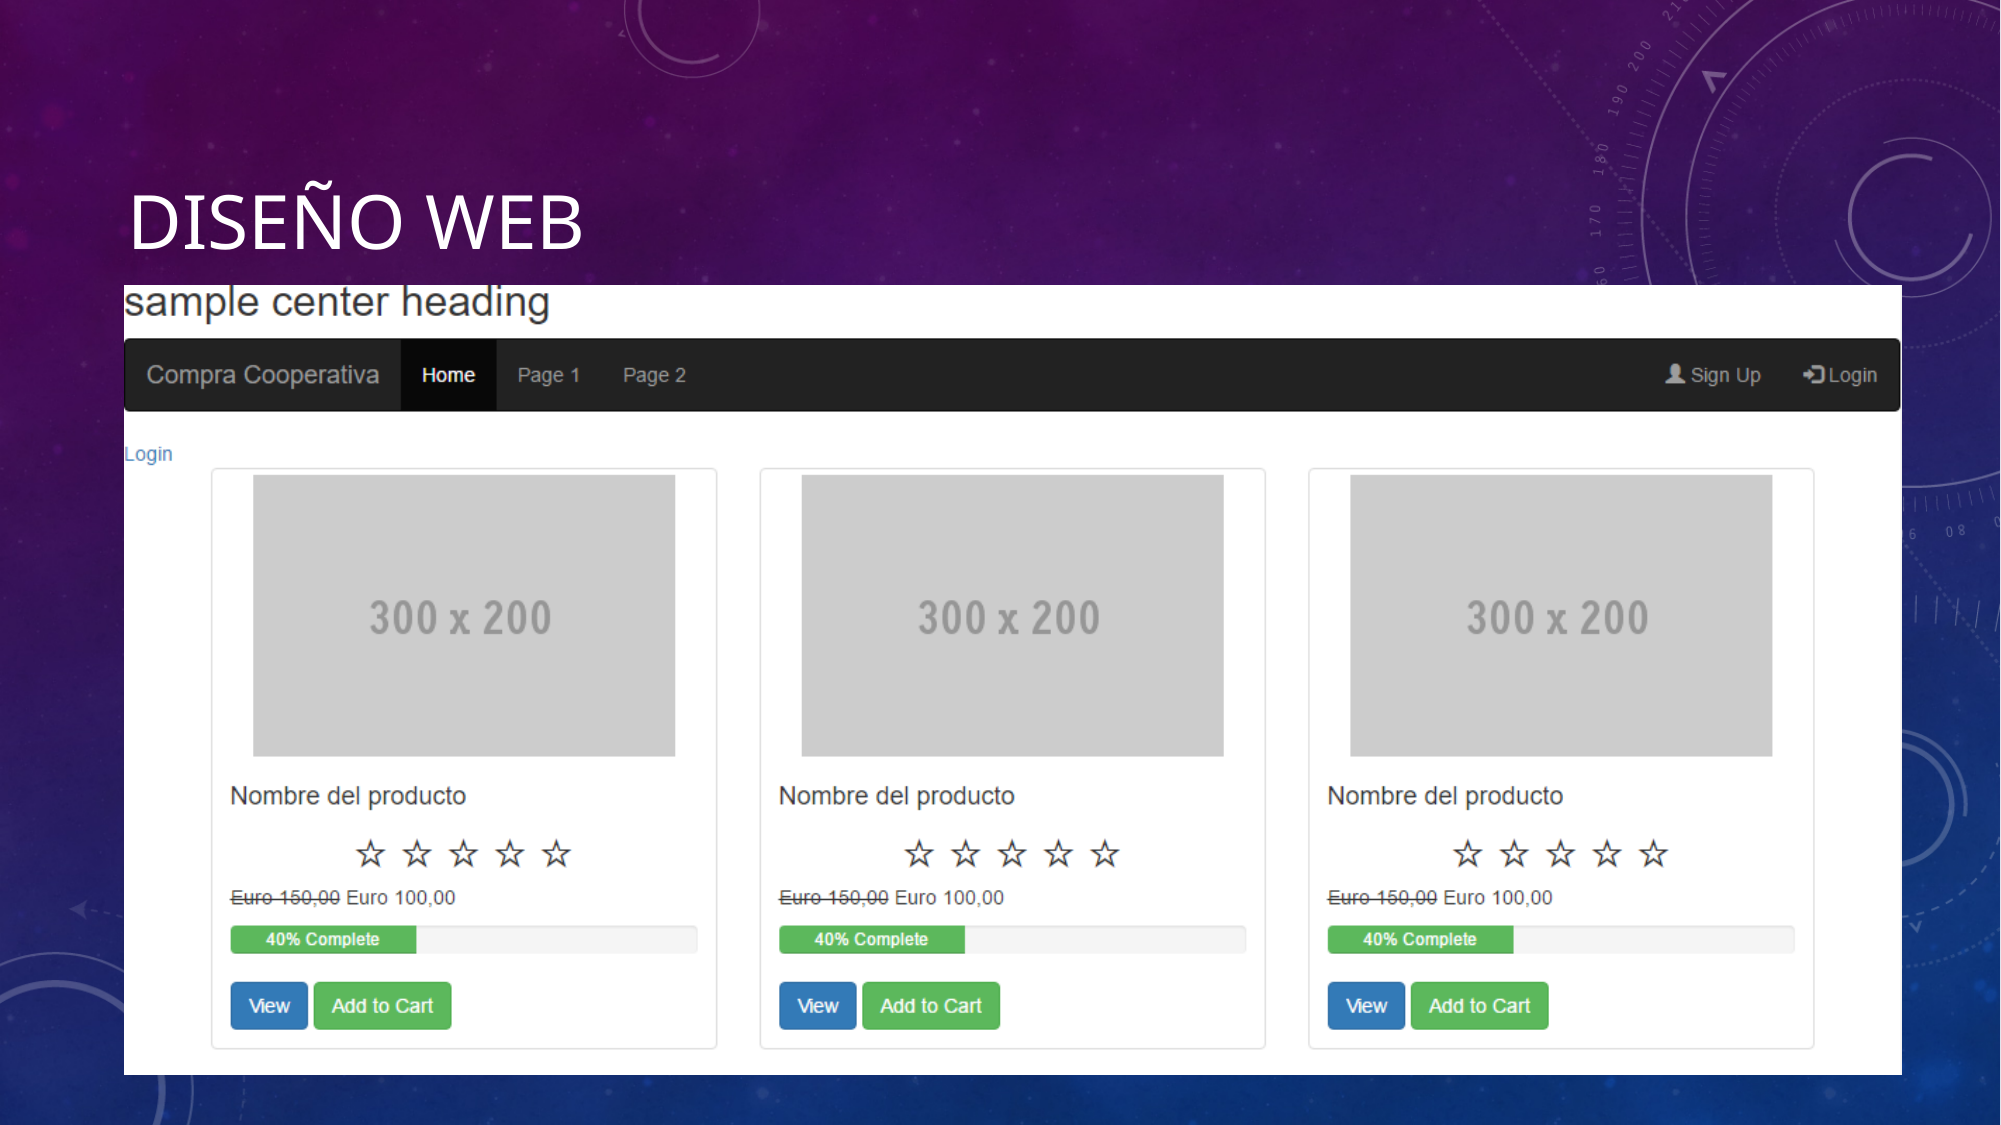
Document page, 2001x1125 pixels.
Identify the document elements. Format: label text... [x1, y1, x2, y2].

title Diseño Web [112, 99, 1775, 339]
picture [0, 0, 2001, 1125]
